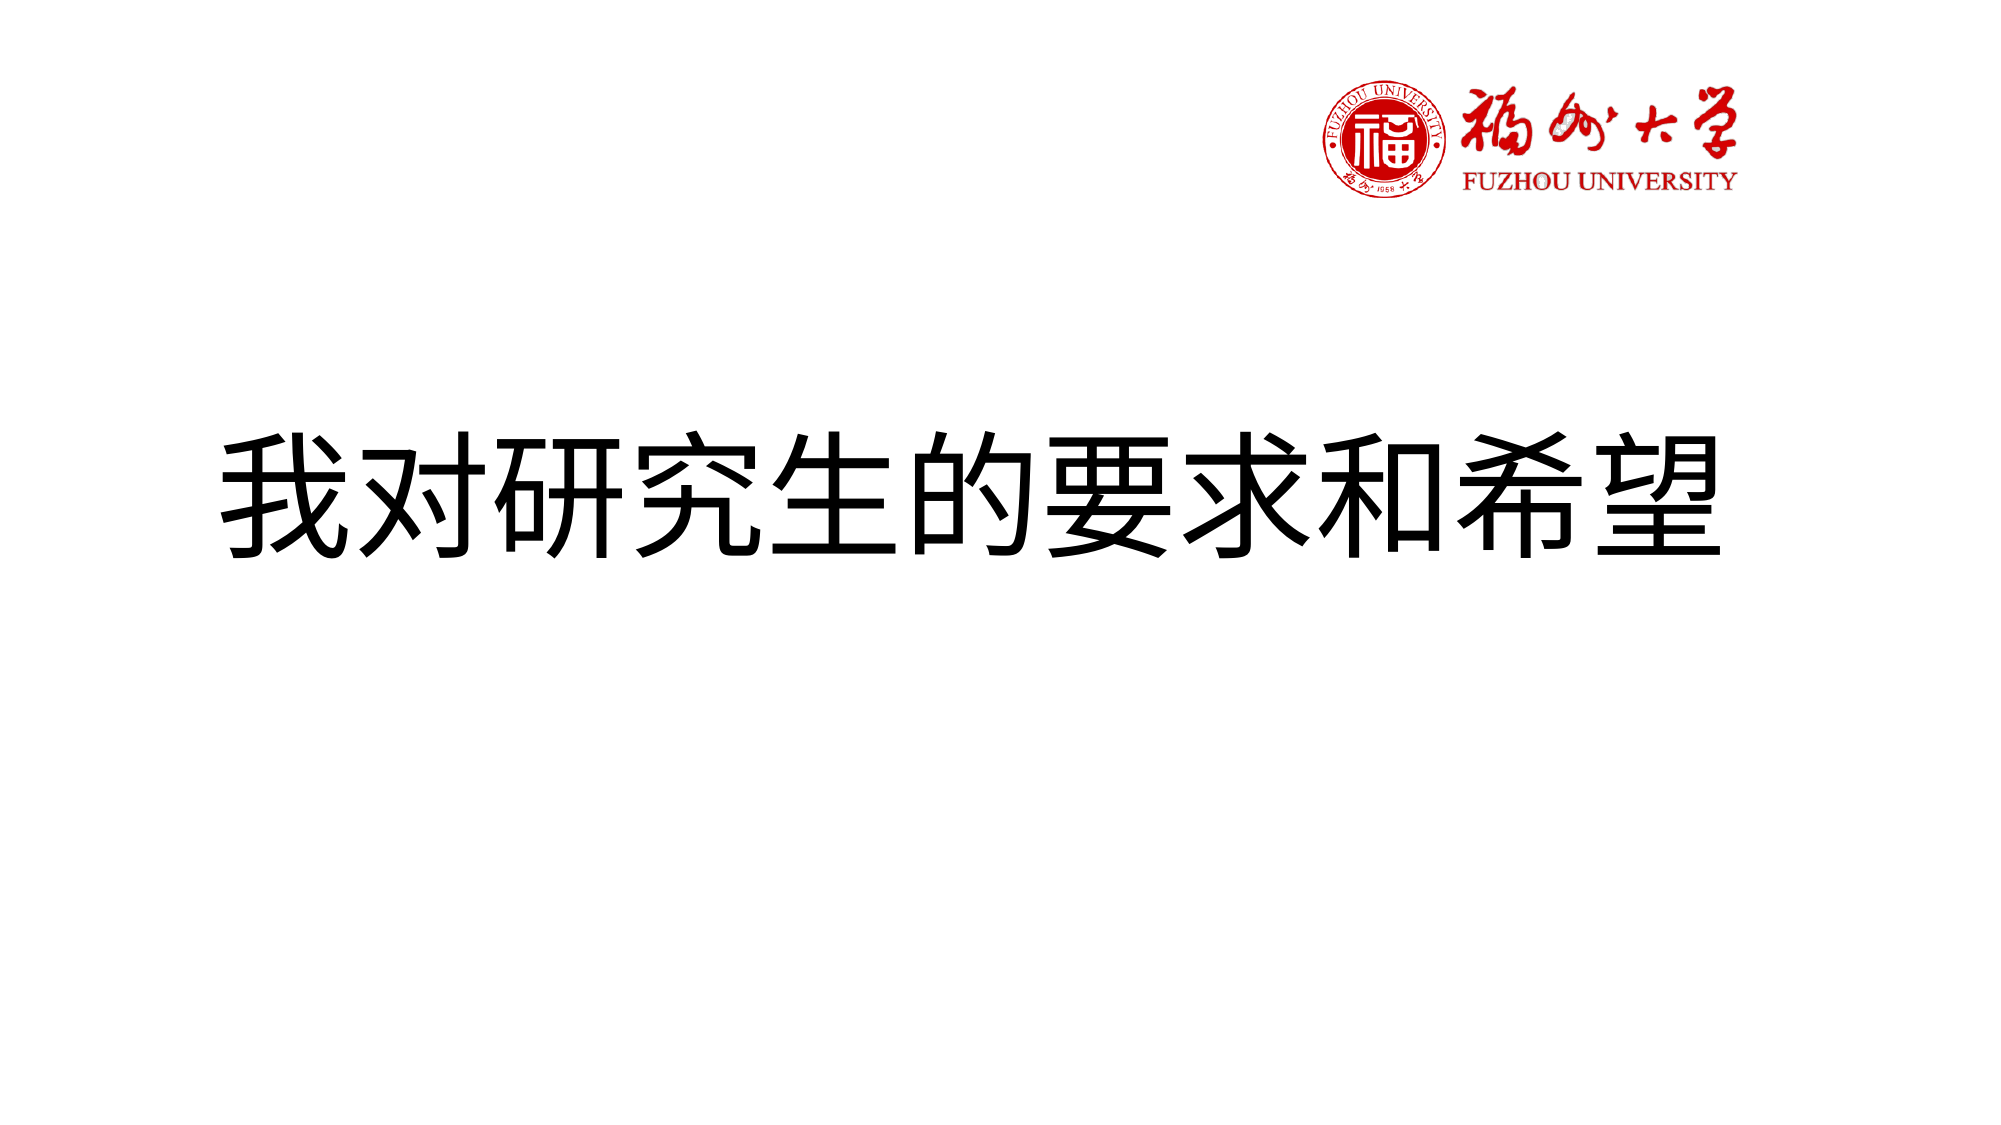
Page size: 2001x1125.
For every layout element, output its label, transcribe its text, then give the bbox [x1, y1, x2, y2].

picture [1460, 85, 1738, 193]
title 我对研究生的要求和希望 [159, 308, 1784, 585]
picture [1322, 80, 1446, 198]
